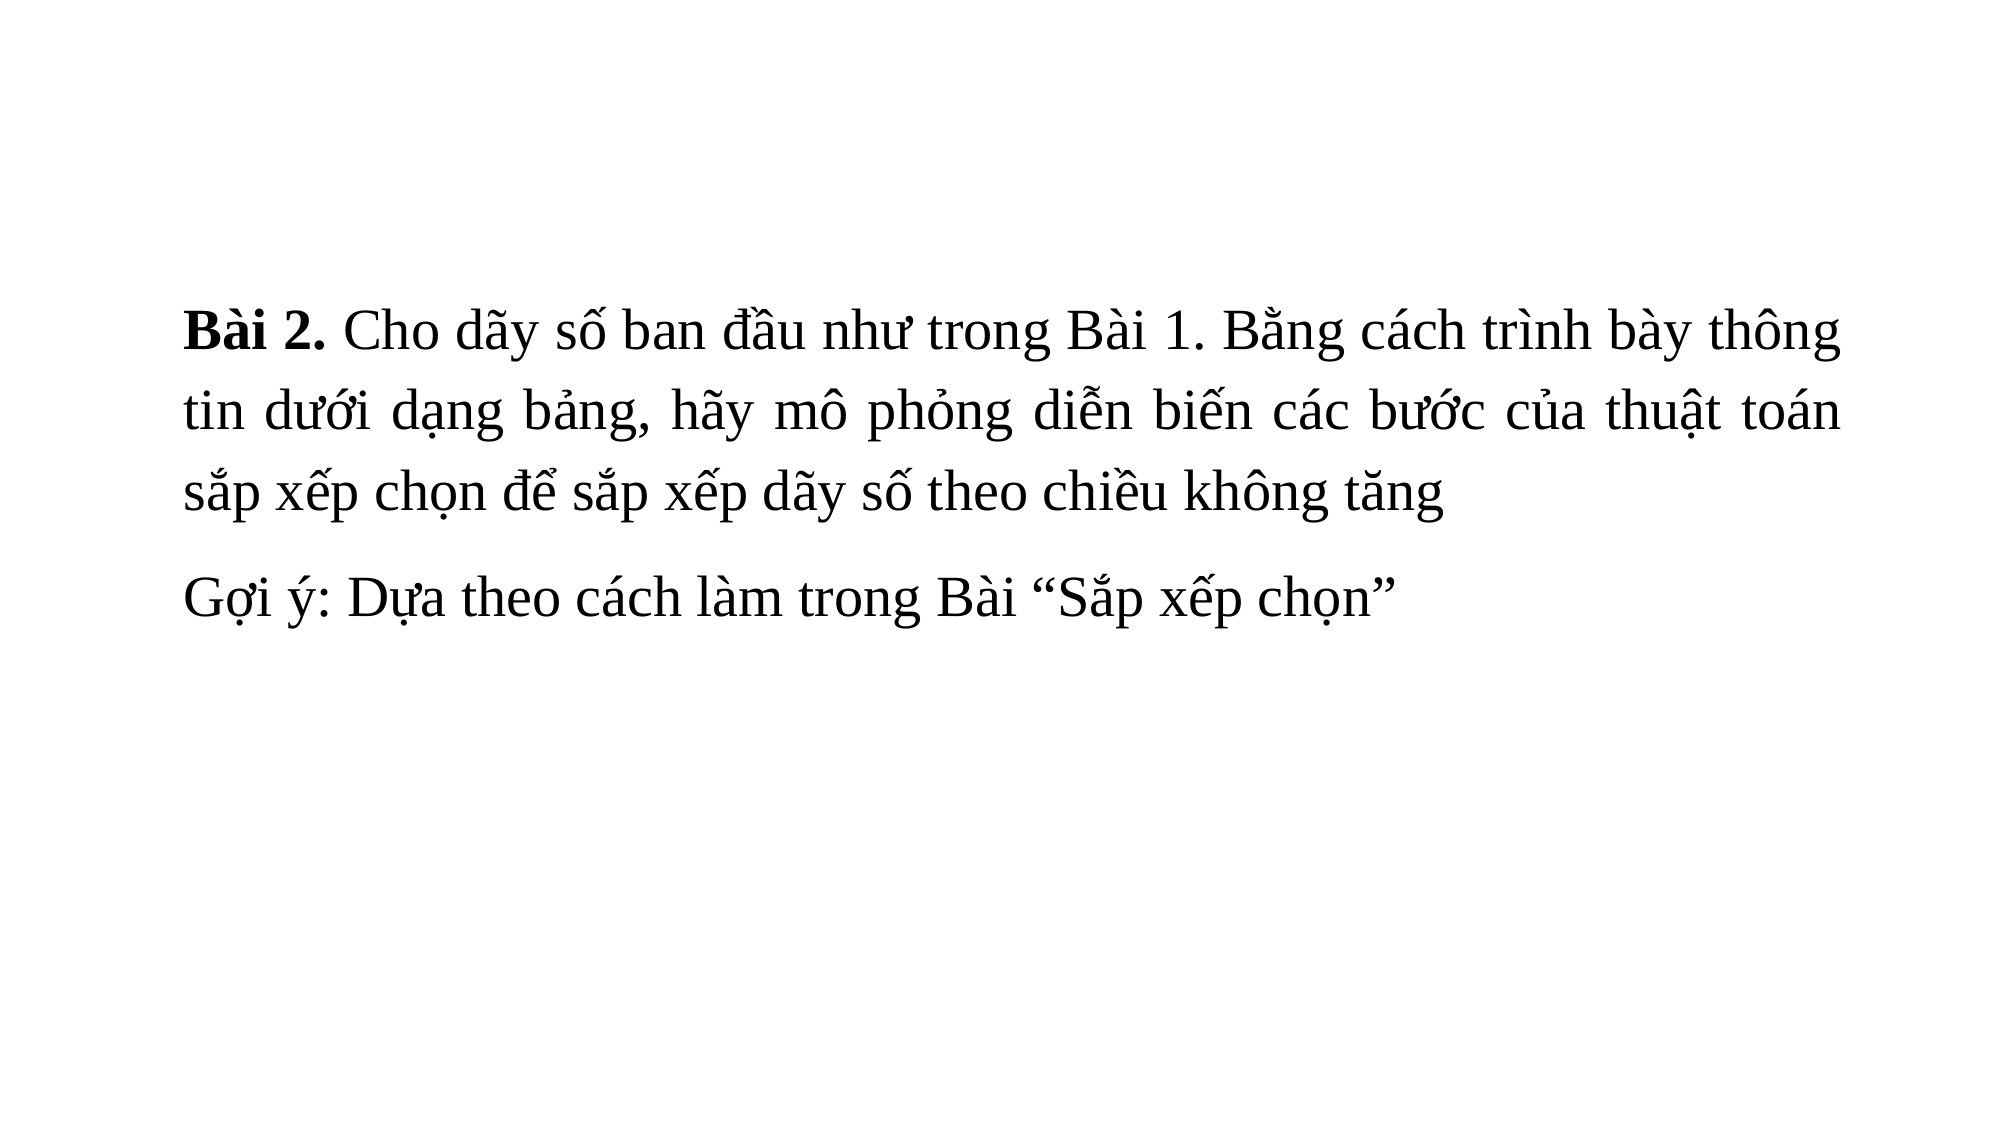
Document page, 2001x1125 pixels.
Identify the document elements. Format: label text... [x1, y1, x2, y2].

text_box Bài 2. Cho dãy số ban đầu như trong Bài 1. Bằng cách trình bày thông tin dưới dạng bảng, hãy mô phỏng diễn biến các bước của thuật toán sắp xếp chọn để sắp xếp dãy số theo chiều không tăng Gợi ý: Dựa theo cách làm trong Bài “Sắp xếp chọn” [169, 273, 1858, 635]
